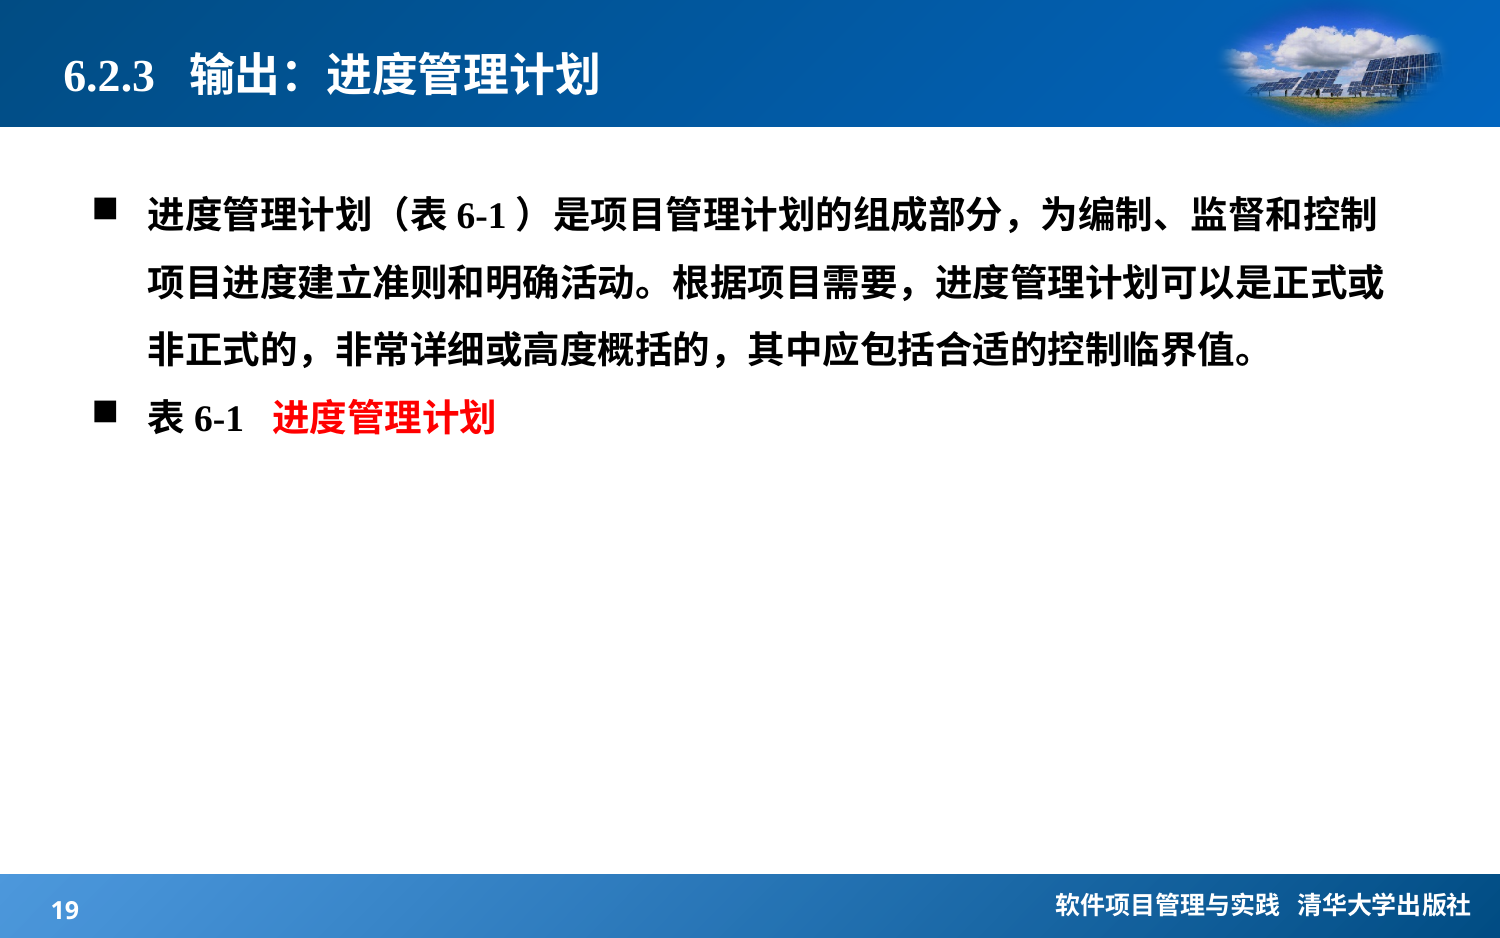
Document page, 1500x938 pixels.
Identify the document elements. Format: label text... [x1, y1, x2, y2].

picture [1233, 6, 1433, 113]
text_box 进度管理计划（表6-1）是项目管理计划的组成部分，为编制、监督和控制项目进度建立准则和明确活动。根据项目需要，进度管理计划可以是正式或非正式的，非常详细或高度概括的，其中应包括合适的控制临界值。 表6-1 进度管理计划 [76, 161, 1424, 748]
title 6.2.3 输出：进度管理计划 [48, 19, 1005, 127]
